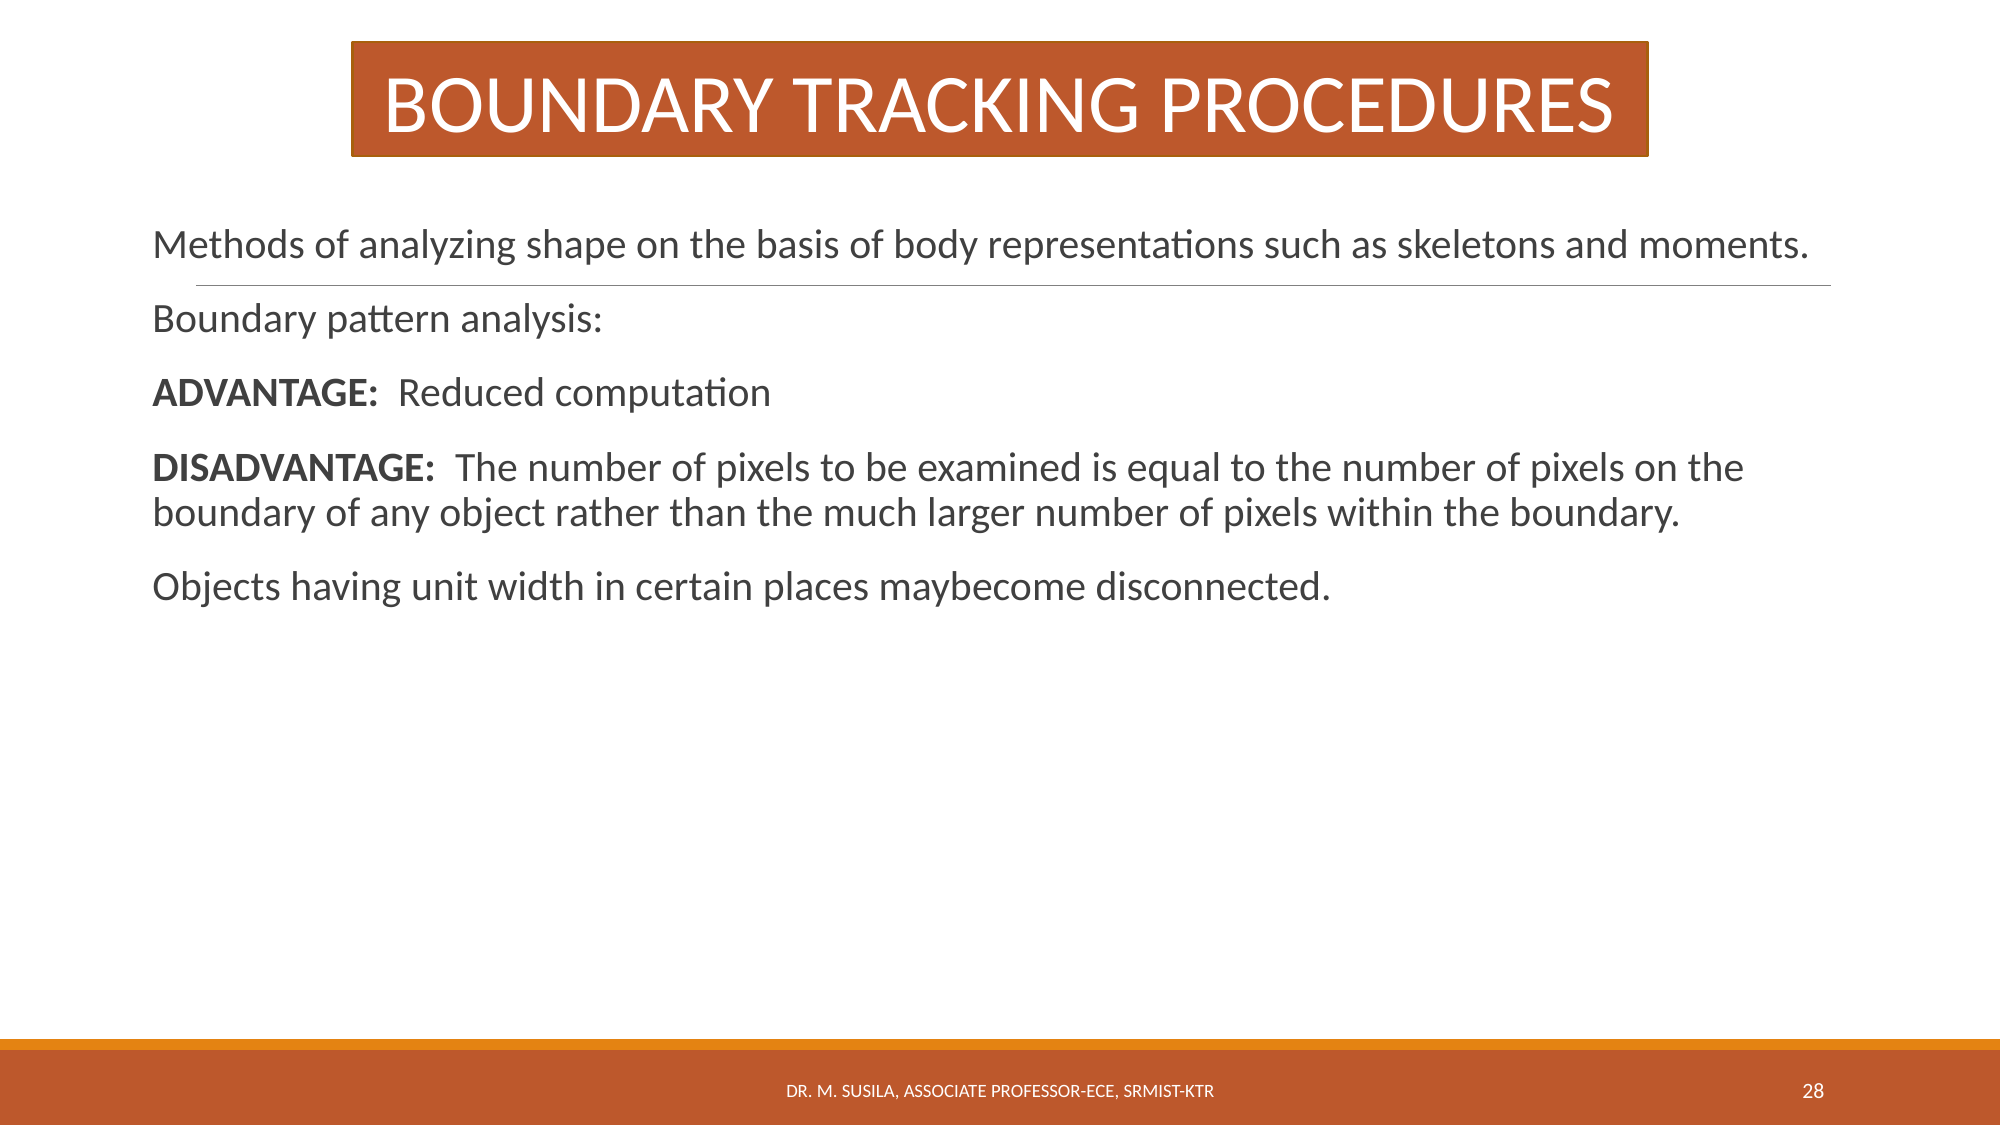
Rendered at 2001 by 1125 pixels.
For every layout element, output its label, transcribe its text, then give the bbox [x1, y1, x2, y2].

footer Dr. M. Susila, Associate Professor-ECE, SRMIST-KTR [604, 1059, 1396, 1120]
list Methods of analyzing shape on the basis of body representations such as skeletons and moments. Boundary pattern analysis: ADVANTAGE: Reduced computation DISADVANTAGE: The number of pixels to be examined is equal to the number of pixels on the boundary of any object rather than the much larger number of pixels within the boundary. Objects having unit width in certain places maybecome disconnected. [137, 214, 1863, 929]
slide_number 28 [1624, 1059, 1840, 1120]
text_box BOUNDARY TRACKING PROCEDURES [351, 41, 1649, 157]
